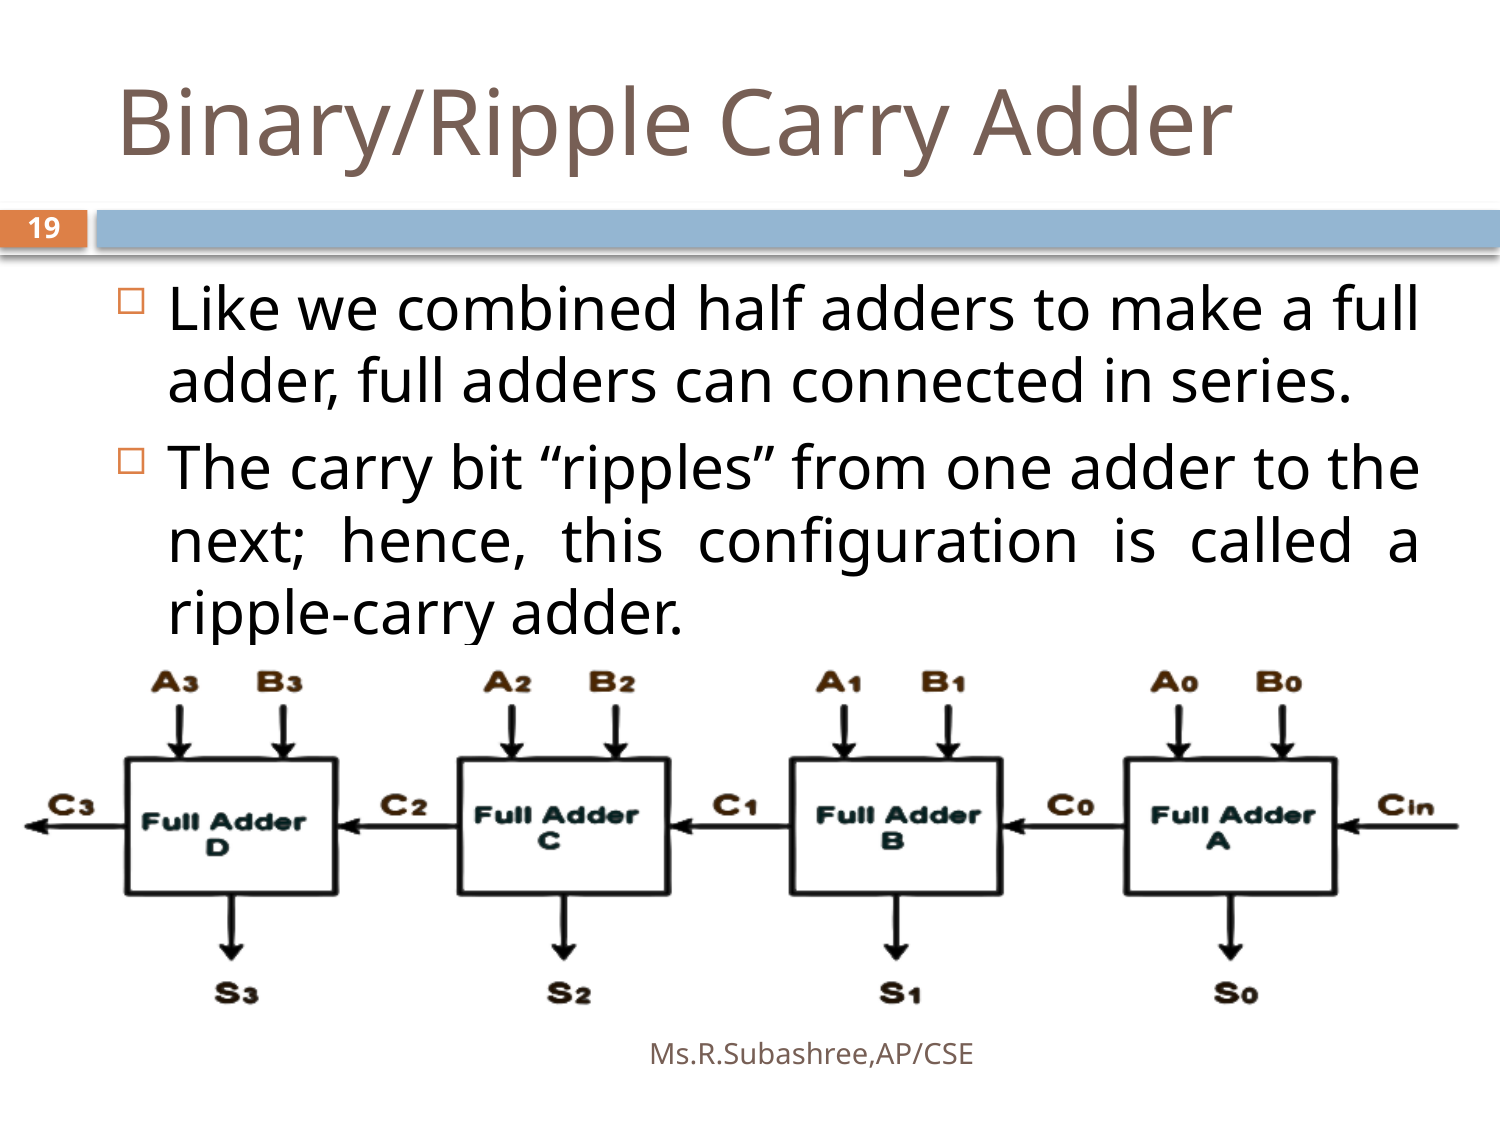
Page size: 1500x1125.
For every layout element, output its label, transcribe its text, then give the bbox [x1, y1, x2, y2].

picture [0, 644, 1500, 1024]
title Binary/Ripple Carry Adder [100, 37, 1438, 200]
slide_number 19 [0, 208, 88, 249]
footer Ms.R.Subashree,AP/CSE [99, 1034, 990, 1085]
list Like we combined half adders to make a full adder, full adders can connected in series. The carry bit “ripples” from one adder to the next; hence, this configuration is called a ripple-carry adder. [100, 262, 1438, 643]
